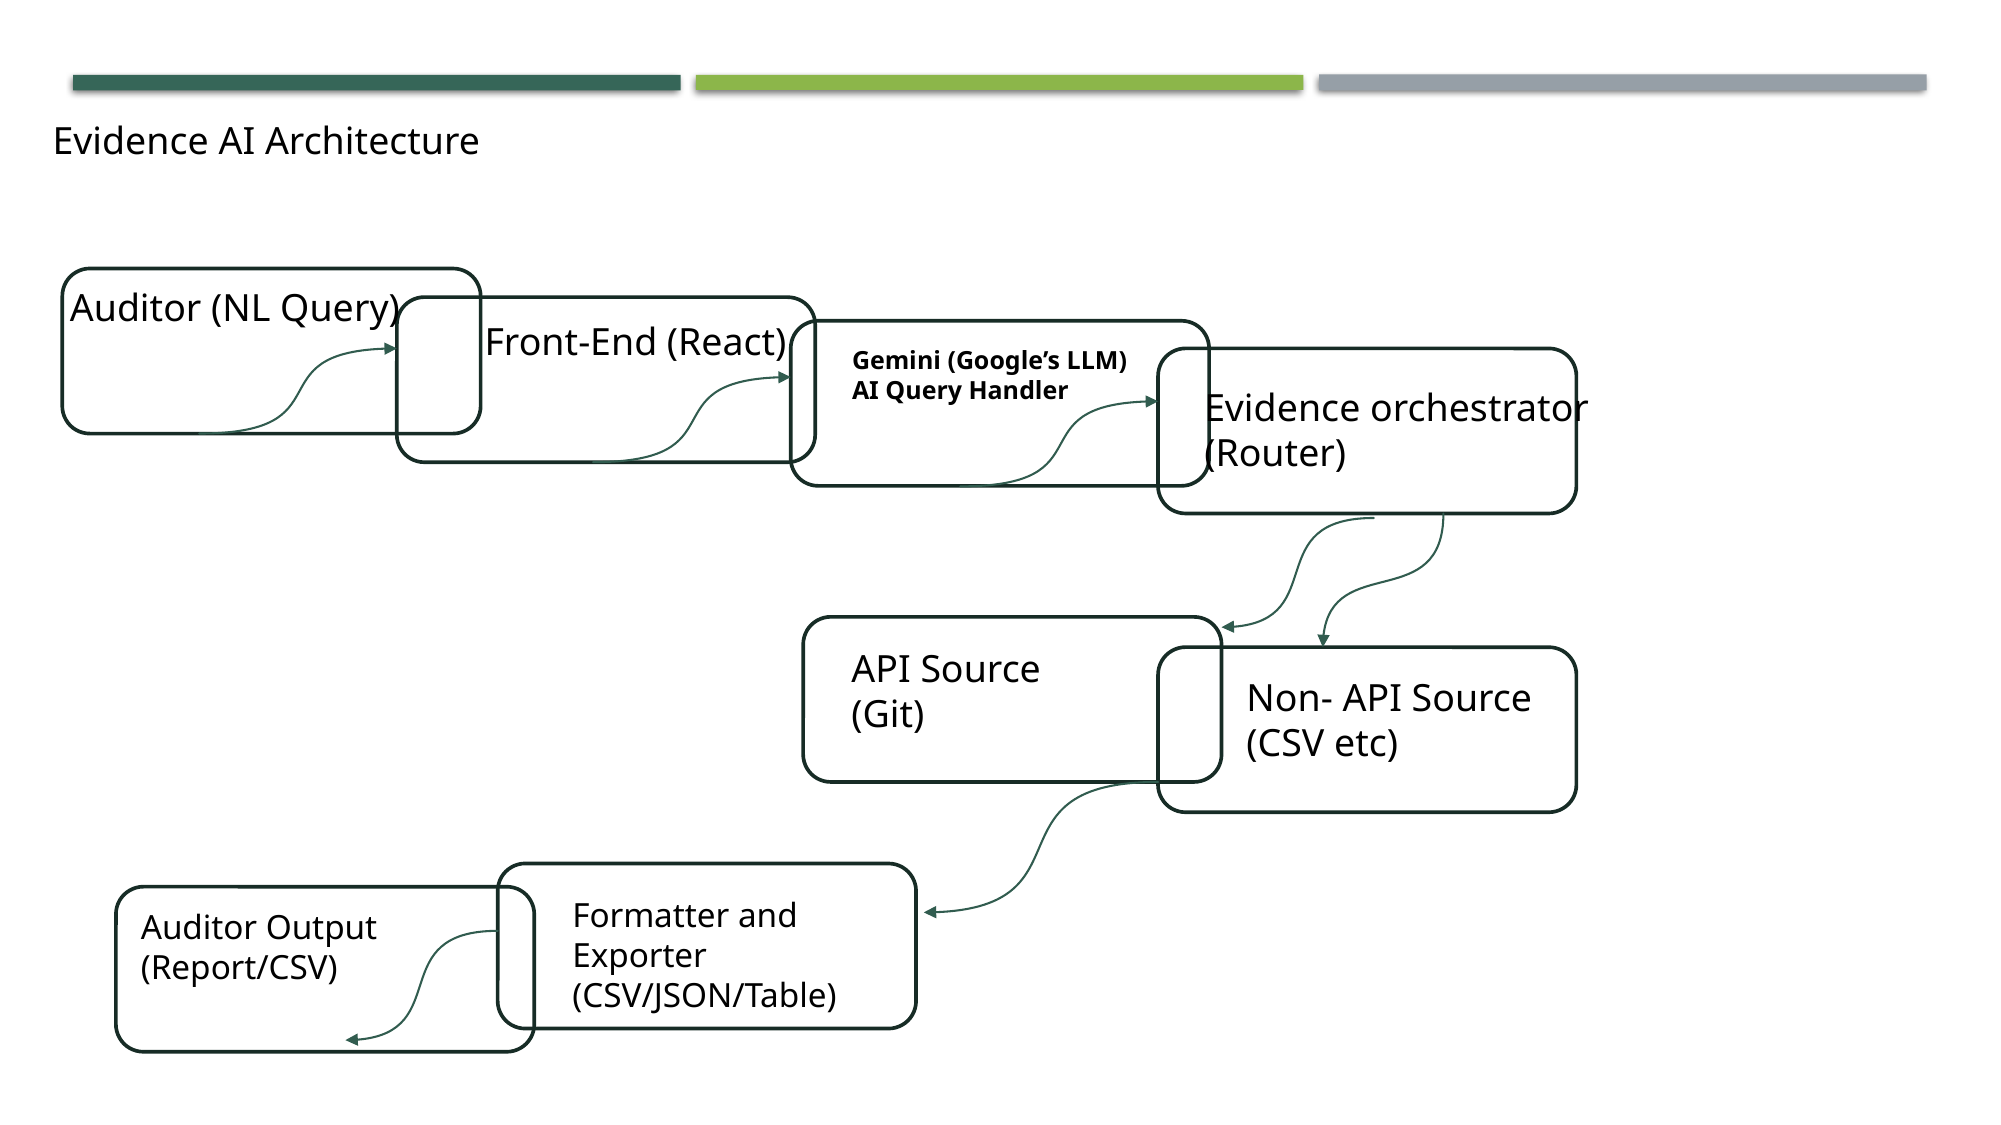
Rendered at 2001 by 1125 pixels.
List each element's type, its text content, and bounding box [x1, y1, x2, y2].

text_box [1315, 519, 1451, 642]
text_box [496, 861, 918, 1031]
text_box [788, 318, 1211, 488]
text_box [1156, 645, 1579, 815]
text_box Auditor Output (Report/CSV) [126, 898, 470, 994]
text_box [60, 336, 395, 436]
text_box API Source (Git) [836, 638, 1066, 743]
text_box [344, 930, 499, 1041]
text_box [923, 781, 1159, 913]
text_box Auditor (NL Query) [55, 276, 415, 336]
text_box [68, 266, 483, 296]
text_box Non- API Source (CSV etc) [1231, 667, 1557, 772]
text_box Evidence orchestrator (Router) [1189, 377, 1605, 482]
text_box [1157, 346, 1579, 516]
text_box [1221, 517, 1317, 628]
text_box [198, 347, 398, 434]
text_box [395, 295, 817, 465]
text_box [959, 400, 1159, 487]
text_box [114, 884, 537, 1054]
text_box Formatter and Exporter (CSV/JSON/Table) [557, 886, 902, 1022]
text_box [592, 376, 792, 463]
text_box Front-End (React) [469, 310, 802, 371]
text_box Gemini (Google’s LLM) AI Query Handler [837, 336, 1159, 412]
text_box [801, 615, 1224, 784]
text_box Evidence AI Architecture [37, 109, 505, 170]
